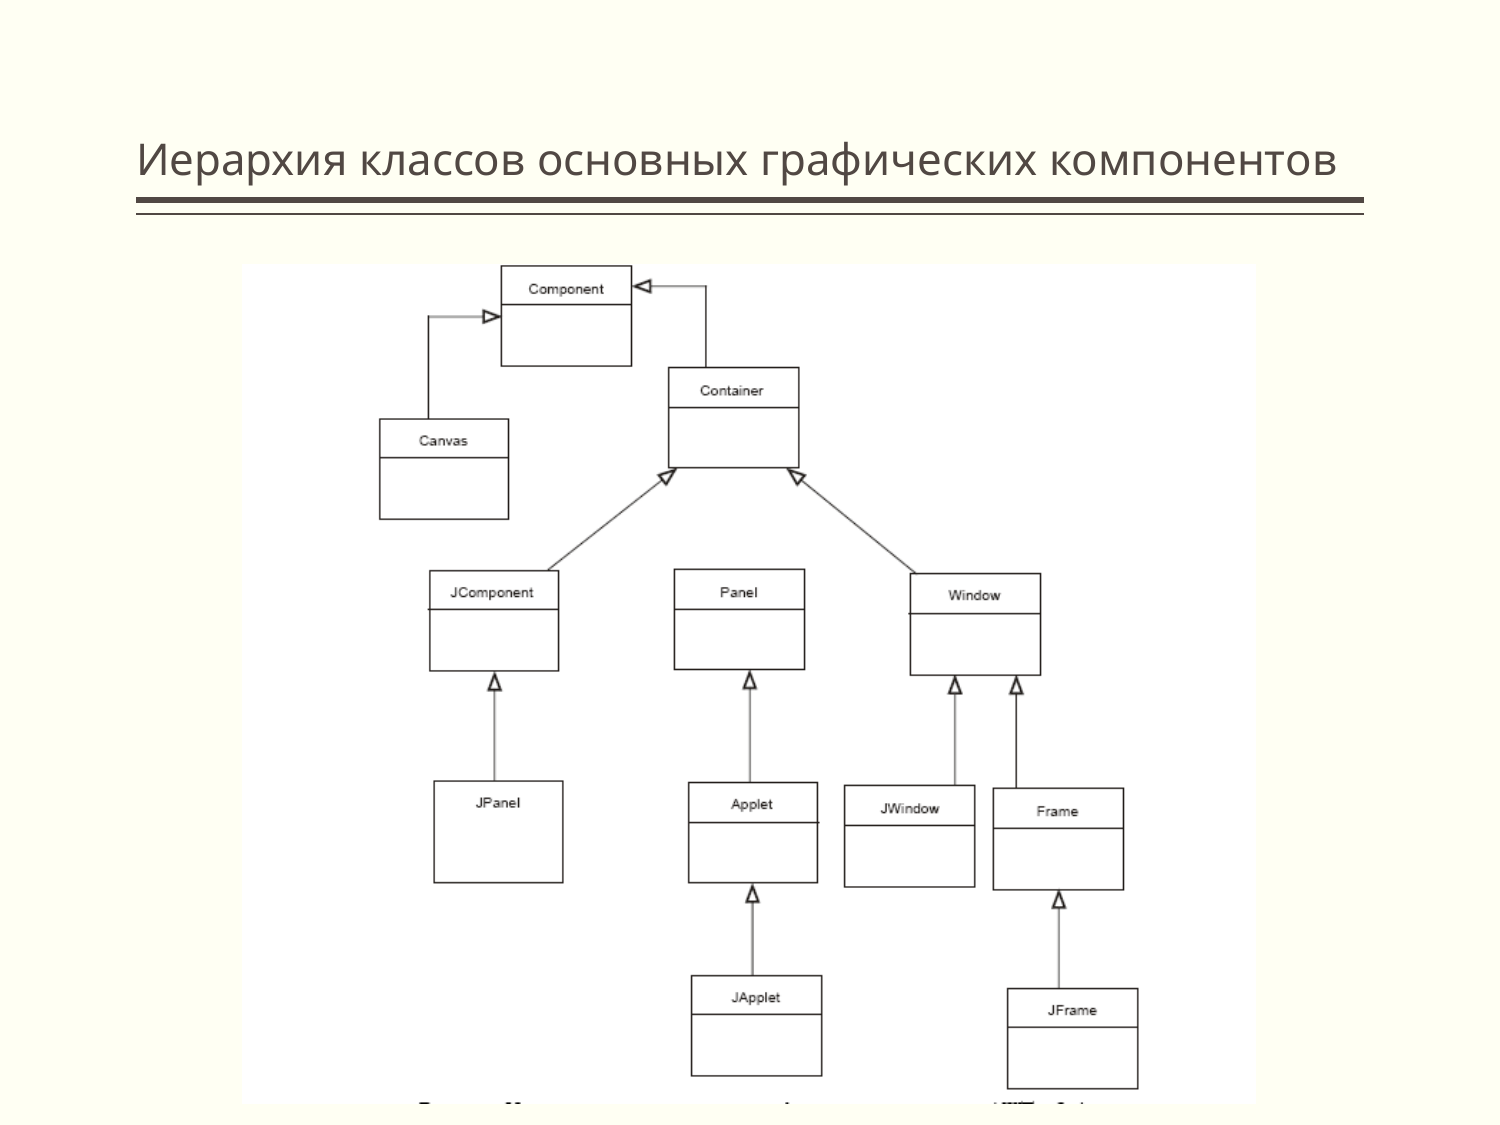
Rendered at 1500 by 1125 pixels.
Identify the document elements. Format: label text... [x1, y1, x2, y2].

picture [241, 264, 1256, 1104]
title Иерархия классов основных графических компонентов [135, 12, 1364, 193]
